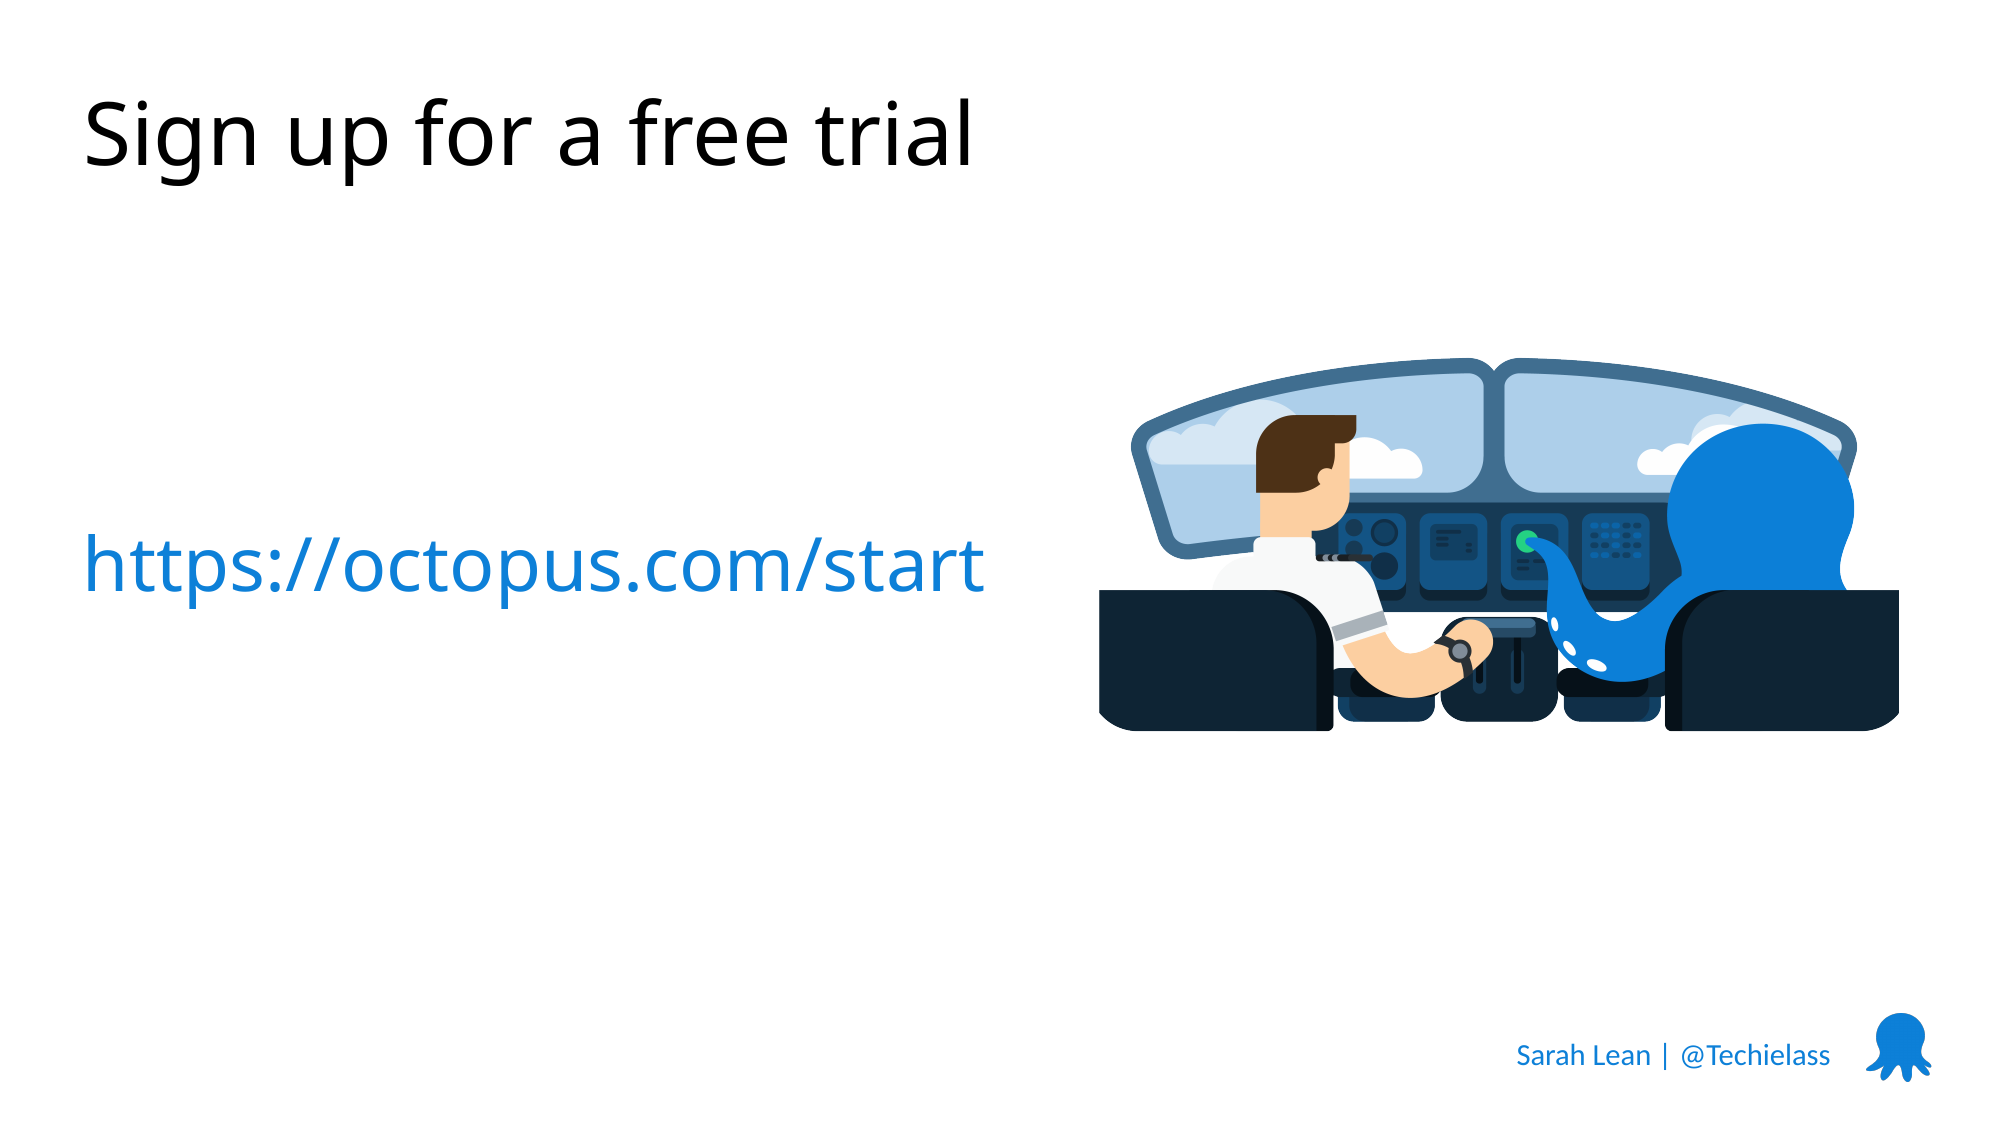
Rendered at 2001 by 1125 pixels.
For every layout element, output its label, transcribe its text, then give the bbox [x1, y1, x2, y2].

picture [1099, 283, 1899, 804]
title Sign up for a free trial [68, 74, 1932, 200]
picture [1866, 1013, 1932, 1082]
text_box https://octopus.com/start [68, 509, 1072, 615]
